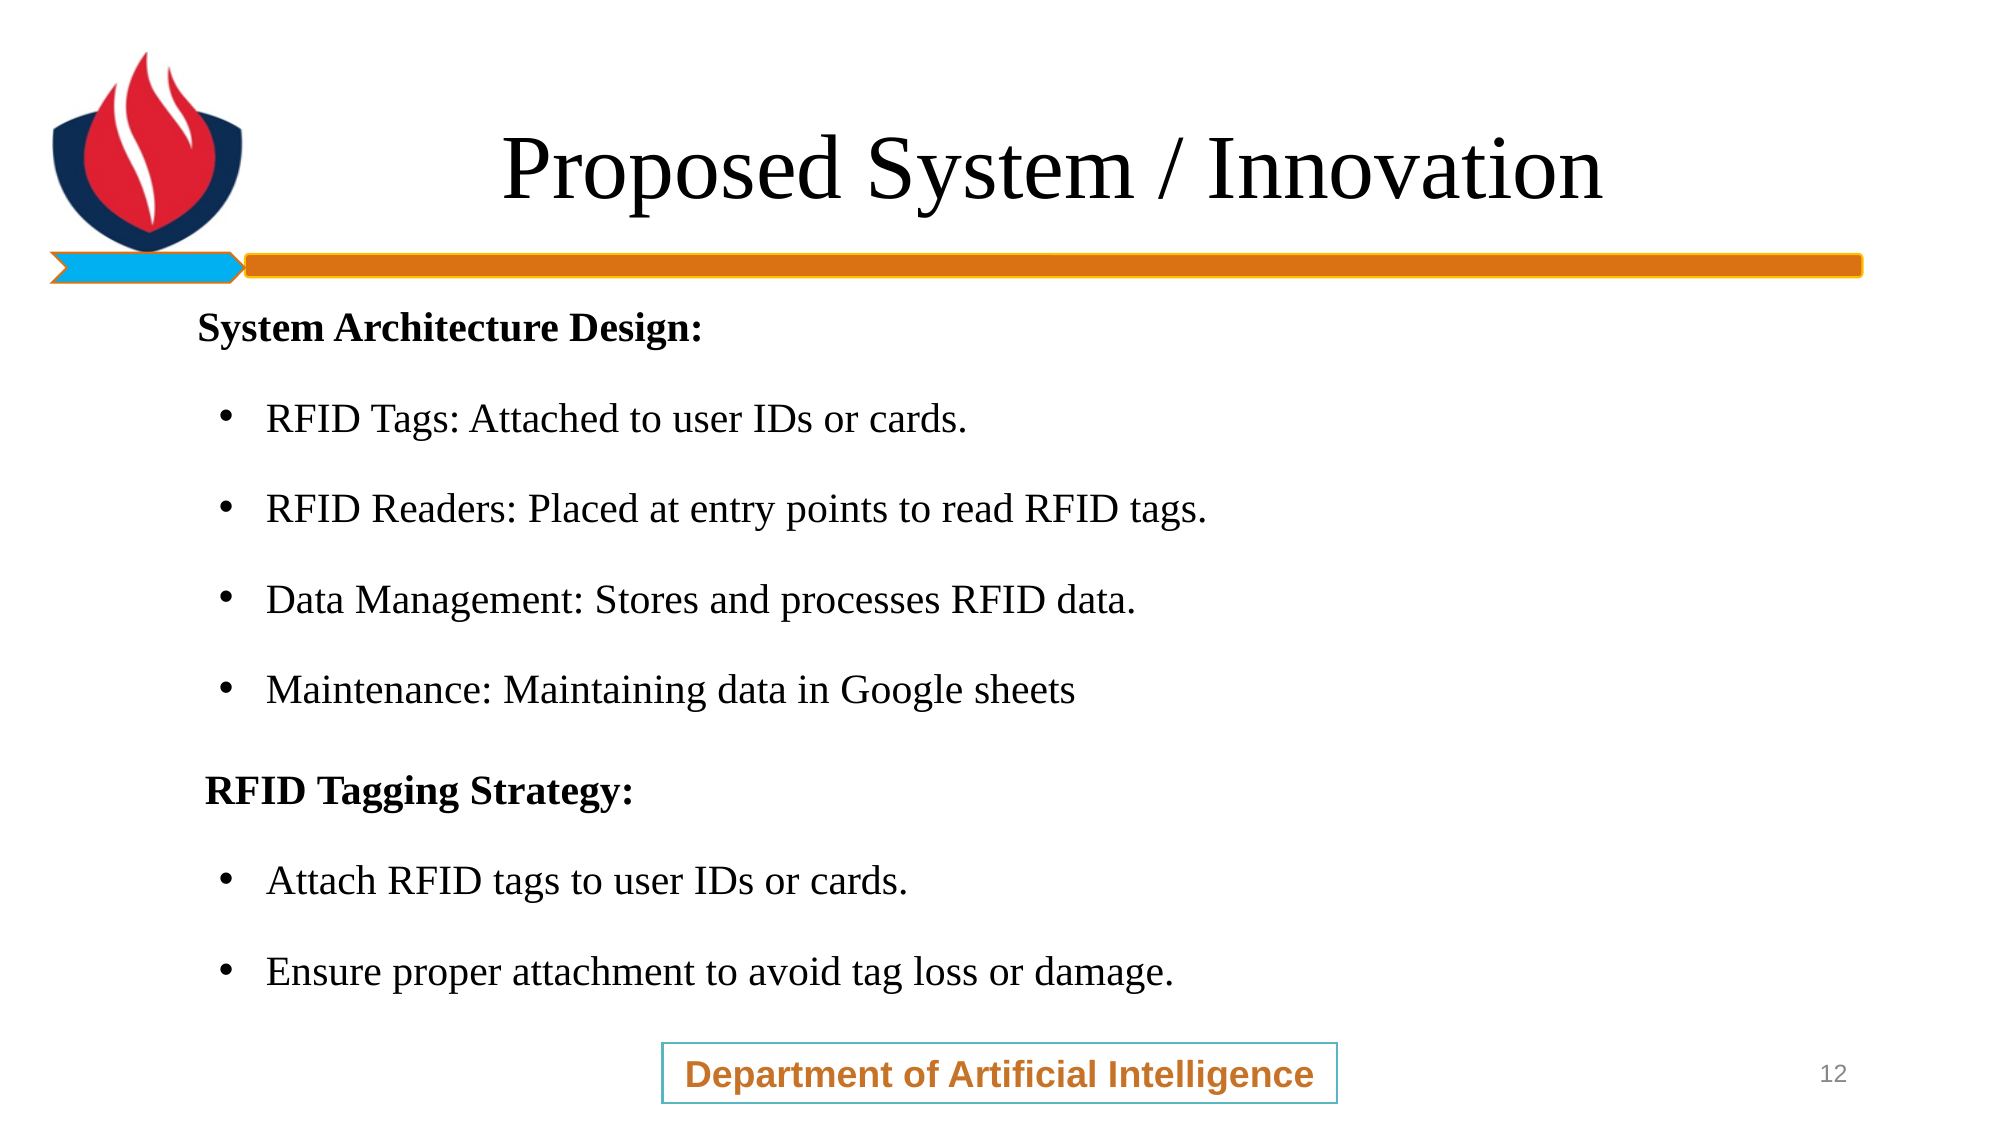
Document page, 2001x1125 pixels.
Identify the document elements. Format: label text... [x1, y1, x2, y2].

title Proposed System / Innovation [244, 59, 1863, 278]
footer Department of Artificial Intelligence [661, 1042, 1338, 1104]
slide_number 12 [1412, 1042, 1863, 1103]
picture [52, 52, 245, 261]
list System Architecture Design: RFID Tags: Attached to user IDs or cards. RFID Readers: Placed at entry points to read RFID tags. Data Management: Stores and processes RFID data. Maintenance: Maintaining data in Google sheets RFID Tagging Strategy: Attach RFID tags to user IDs or cards. Ensure proper attachment to avoid tag loss or damage. [129, 262, 1854, 1088]
